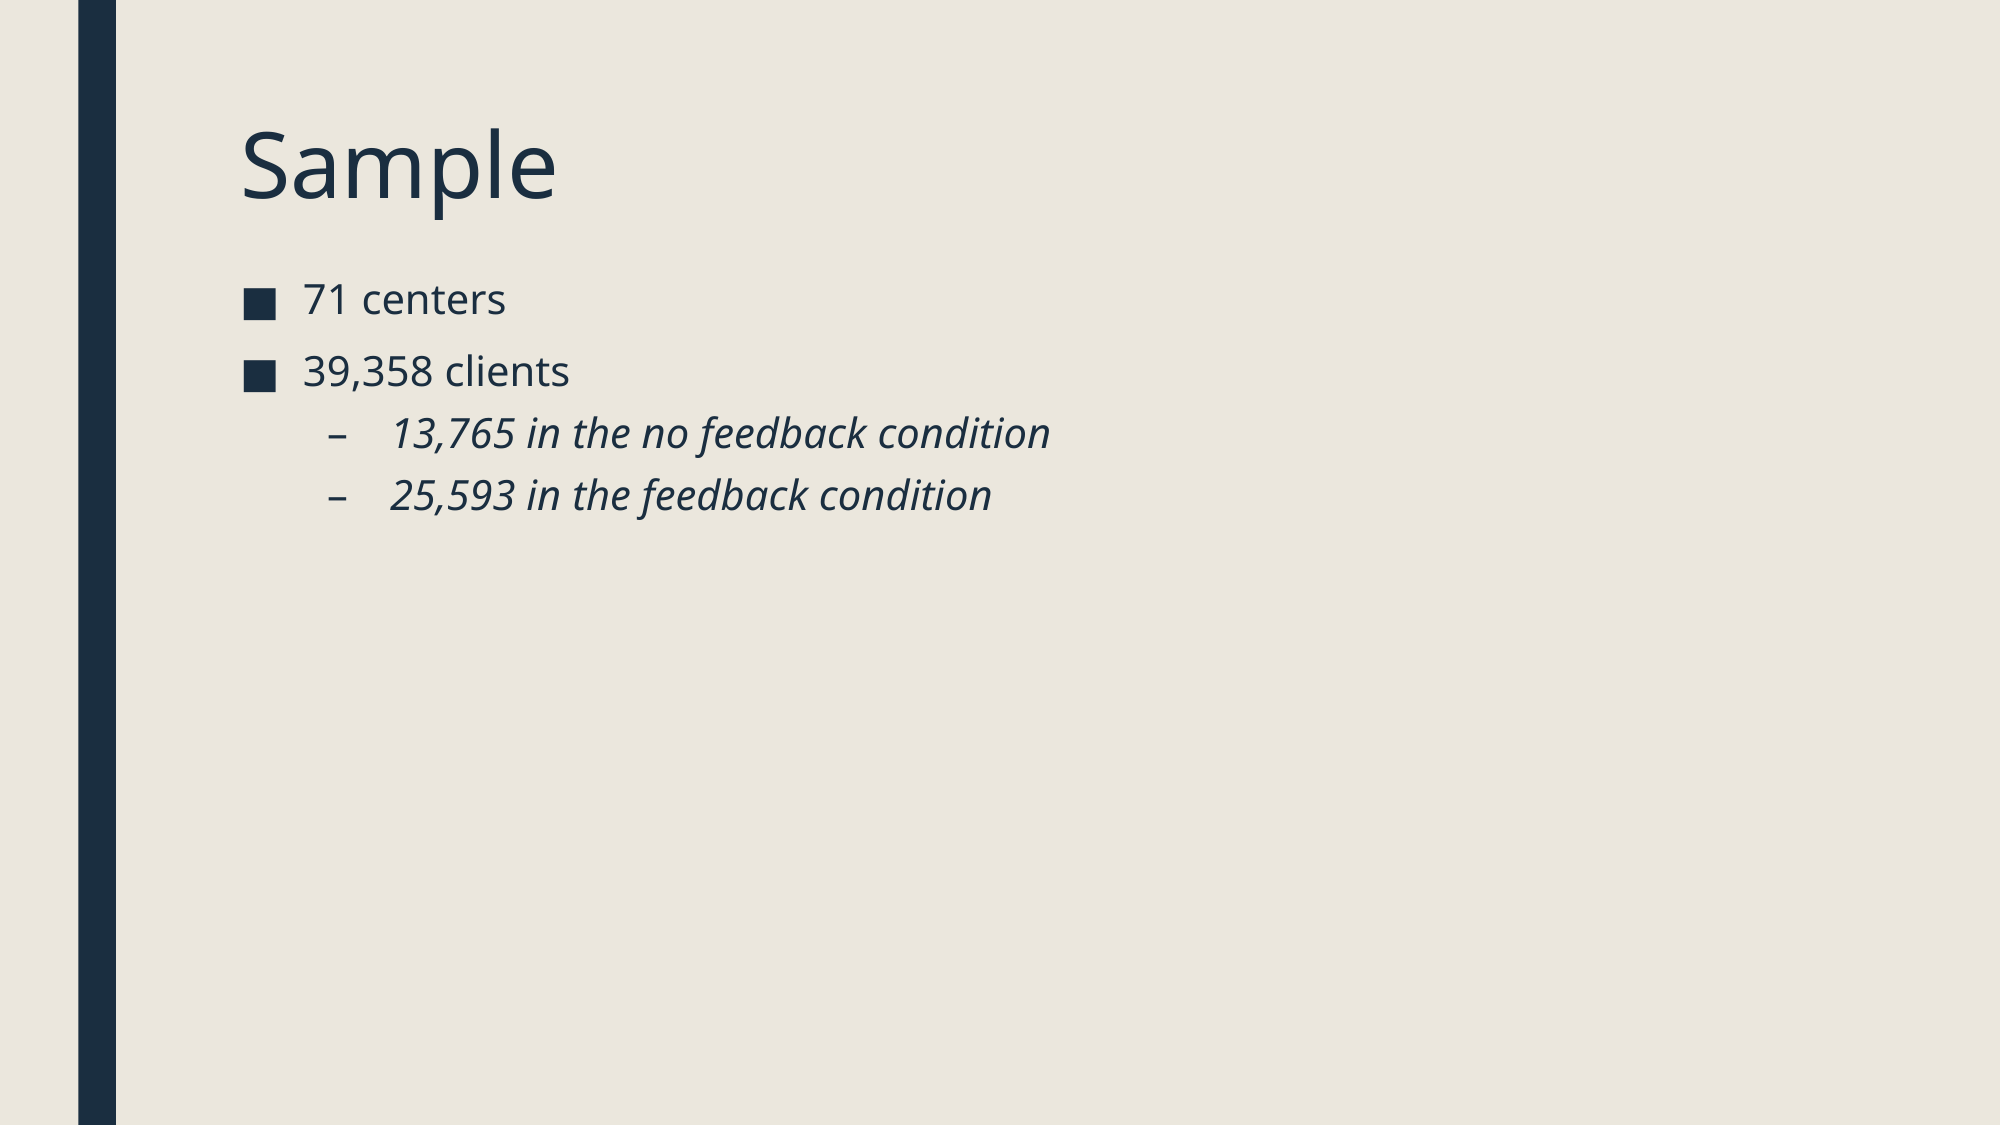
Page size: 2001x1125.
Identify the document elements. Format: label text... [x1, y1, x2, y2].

title Sample [225, 112, 1800, 269]
list 71 centers 39,358 clients 13,765 in the no feedback condition 25,593 in the feedback condition [225, 269, 1800, 963]
